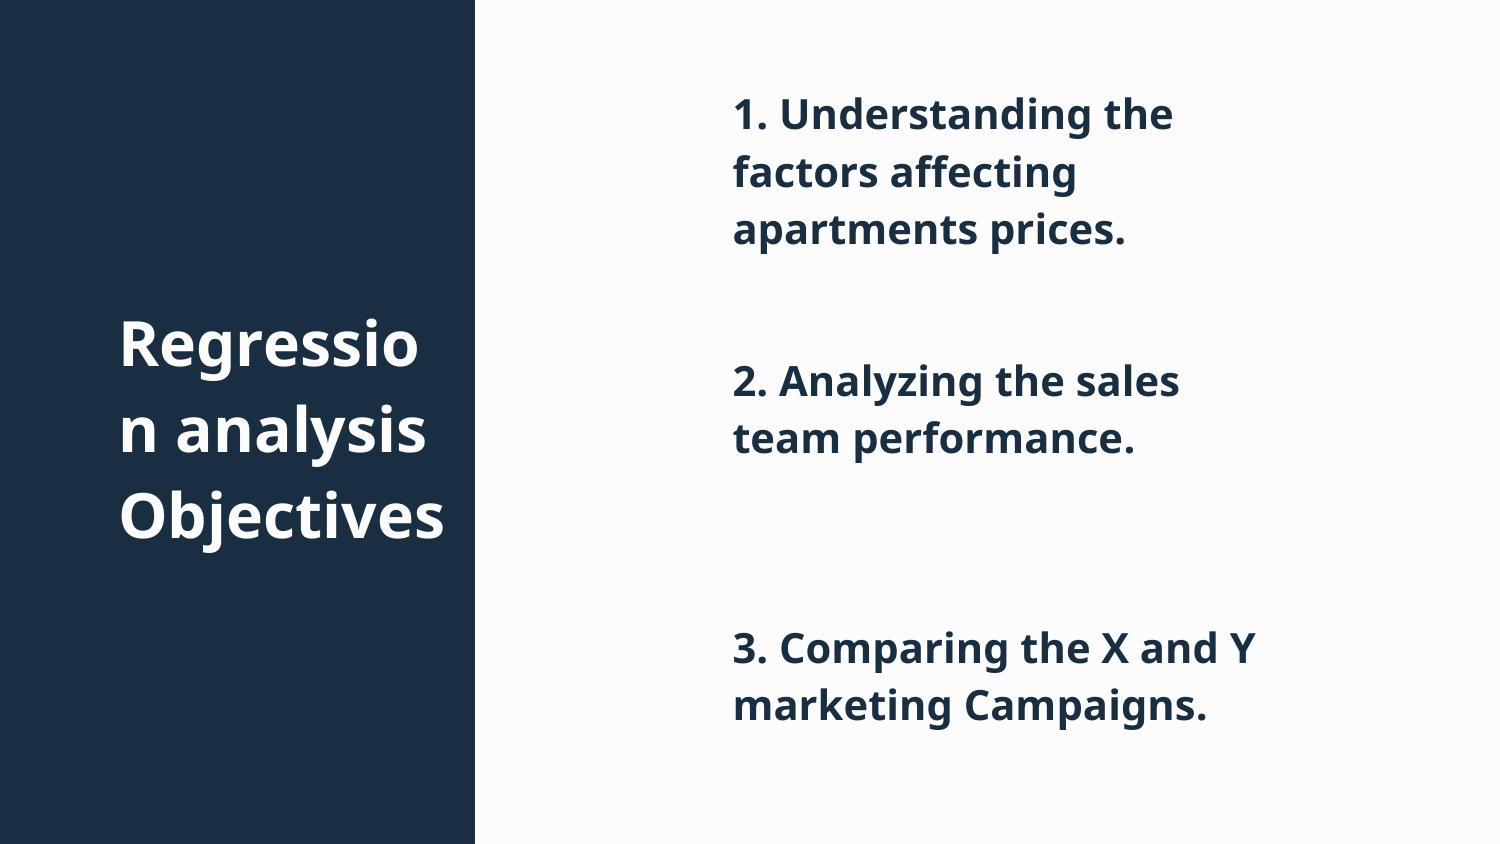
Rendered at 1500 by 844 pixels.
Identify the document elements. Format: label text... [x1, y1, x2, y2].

title Regression analysis Objectives [103, 280, 475, 563]
subtitle 2. Analyzing the sales team performance. [717, 332, 1301, 405]
subtitle 3. Comparing the X and Y marketing Campaigns. [717, 598, 1301, 672]
subtitle 1. Understanding the factors affecting apartments prices. [717, 65, 1301, 139]
